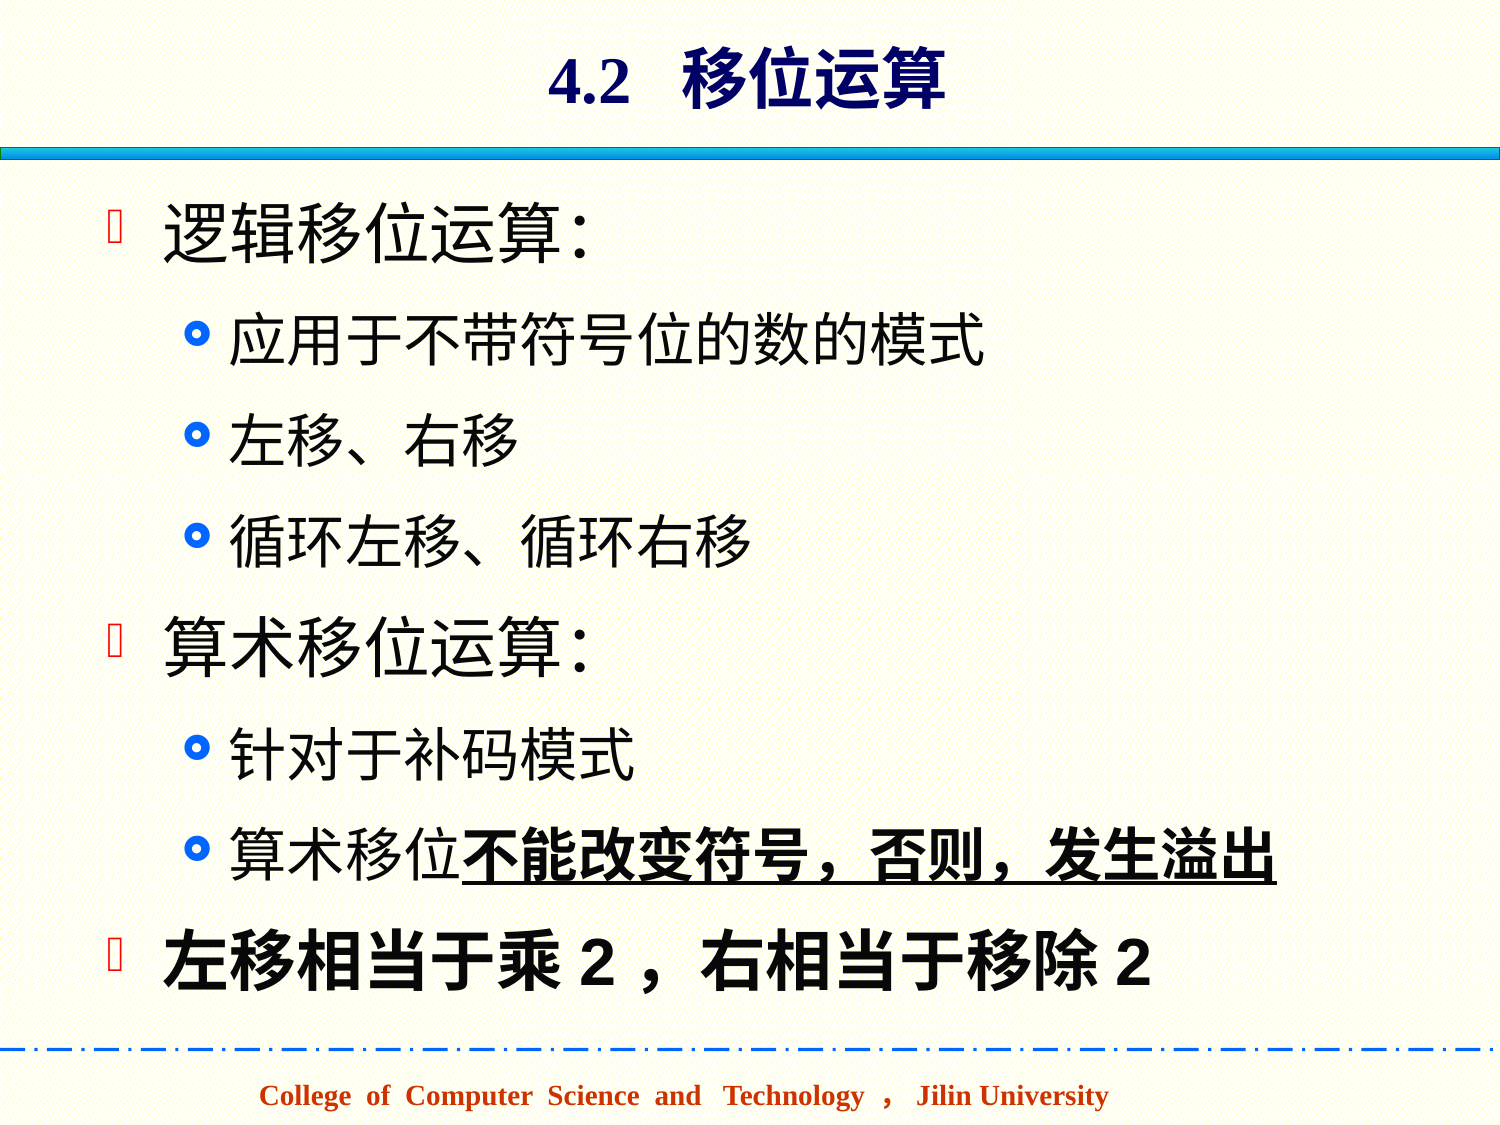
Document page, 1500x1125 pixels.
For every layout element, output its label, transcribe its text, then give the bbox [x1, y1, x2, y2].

text_box 逻辑移位运算： 应用于不带符号位的数的模式 左移、右移 循环左移、循环右移 算术移位运算： 针对于补码模式 算术移位不能改变符号，否则，发生溢出 左移相当于乘2，右相当于移除2 [91, 184, 1405, 1012]
picture [0, 160, 1500, 1125]
picture [0, 0, 1500, 147]
text_box 4.2 移位运算 [387, 29, 1109, 125]
